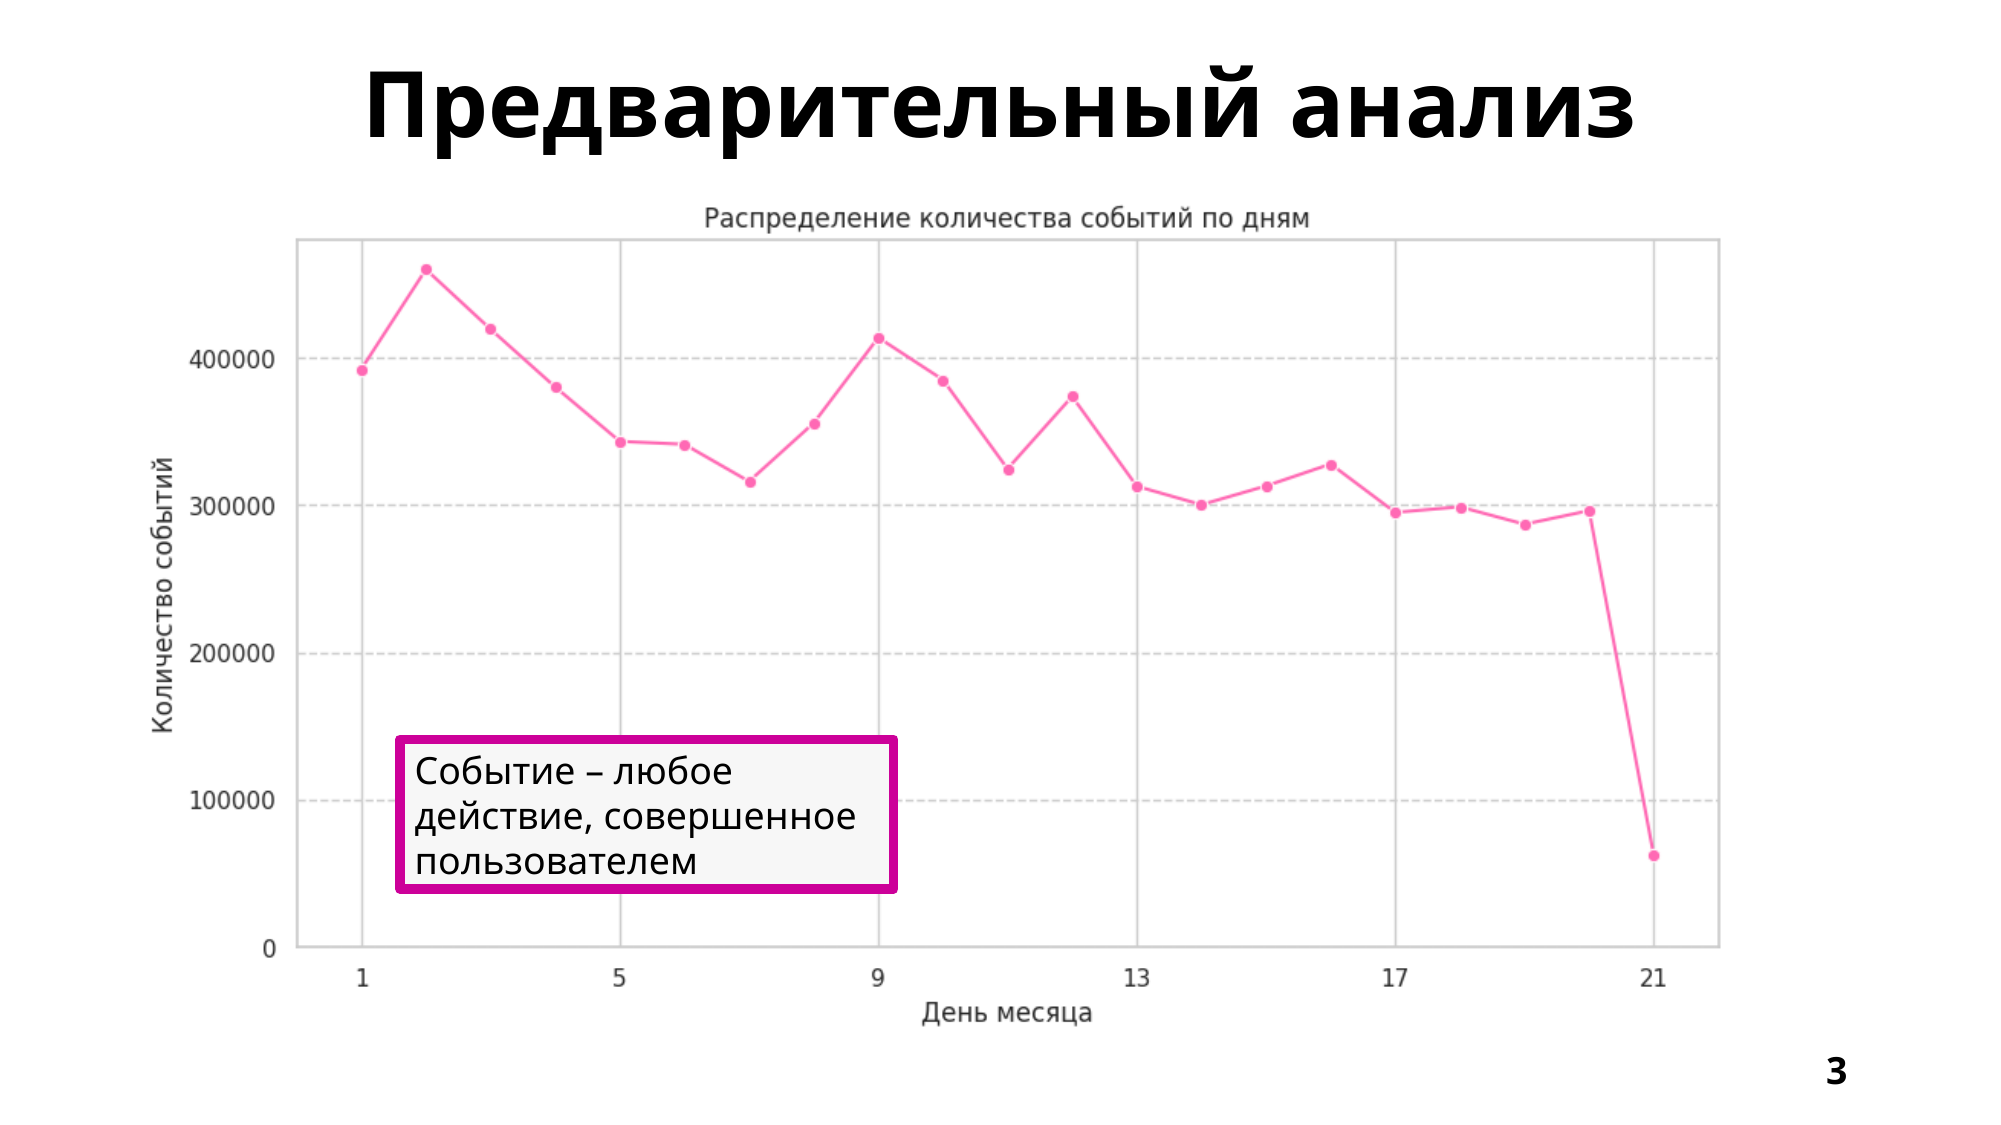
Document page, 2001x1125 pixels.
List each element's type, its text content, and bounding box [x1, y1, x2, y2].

picture [137, 191, 1733, 1042]
text_box Предварительный анализ [347, 38, 1653, 164]
slide_number 3 [1412, 1042, 1863, 1103]
